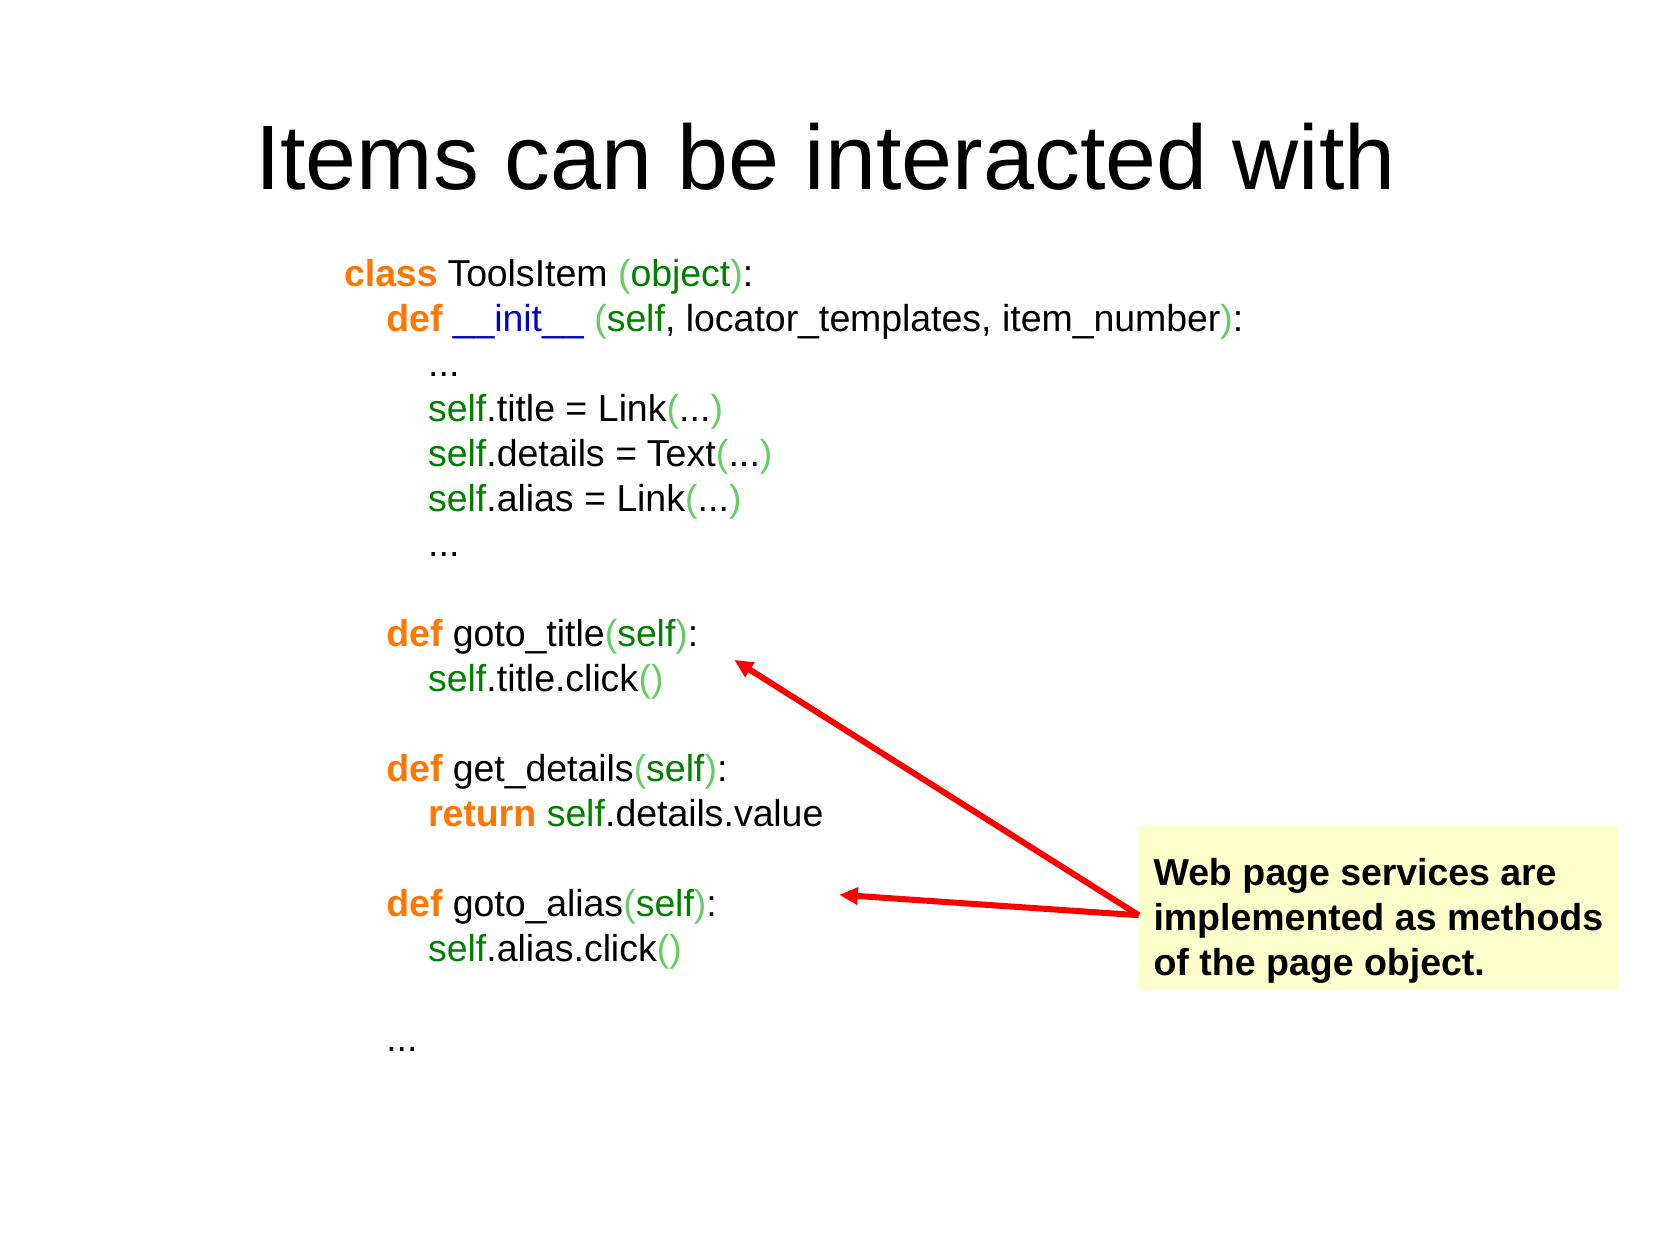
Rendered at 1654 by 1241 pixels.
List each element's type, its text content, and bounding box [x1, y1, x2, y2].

text_box Items can be interacted with [82, 49, 1571, 257]
text_box class ToolsItem (object): def __init__ (self, locator_templates, item_number): ... self.title = Link(...) self.details = Text(...) self.alias = Link(...) ... def goto_title(self): self.title.click() def get_details(self): return self.details.value def goto_alias(self): self.alias.click() ... [329, 241, 1259, 1097]
text_box Web page services are implemented as methods of the page object. [1138, 840, 1619, 991]
text_box [1138, 825, 1619, 840]
text_box [734, 660, 1139, 916]
text_box [839, 889, 1138, 916]
